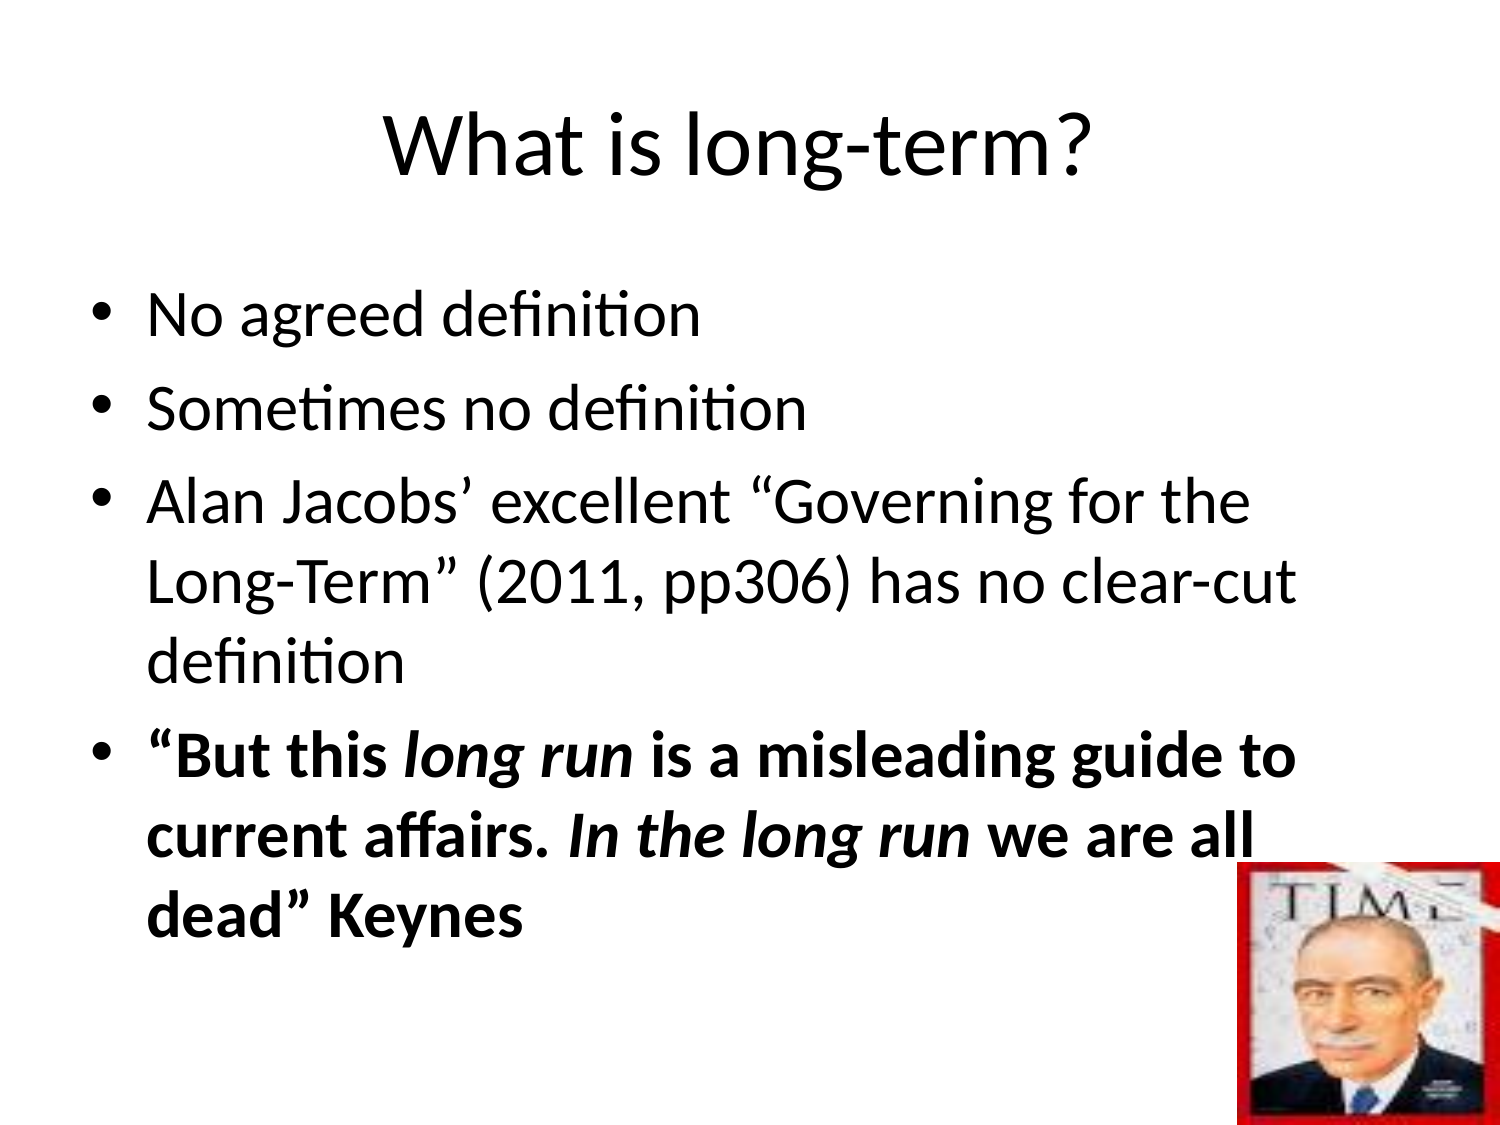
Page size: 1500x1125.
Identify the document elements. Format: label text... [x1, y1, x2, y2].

title What is long-term? [75, 45, 1425, 233]
list No agreed definition Sometimes no definition Alan Jacobs’ excellent “Governing for the Long-Term” (2011, pp306) has no clear-cut definition “But this long run is a misleading guide to current affairs. In the long run we are all dead” Keynes [75, 262, 1425, 1005]
picture [1237, 862, 1500, 1125]
